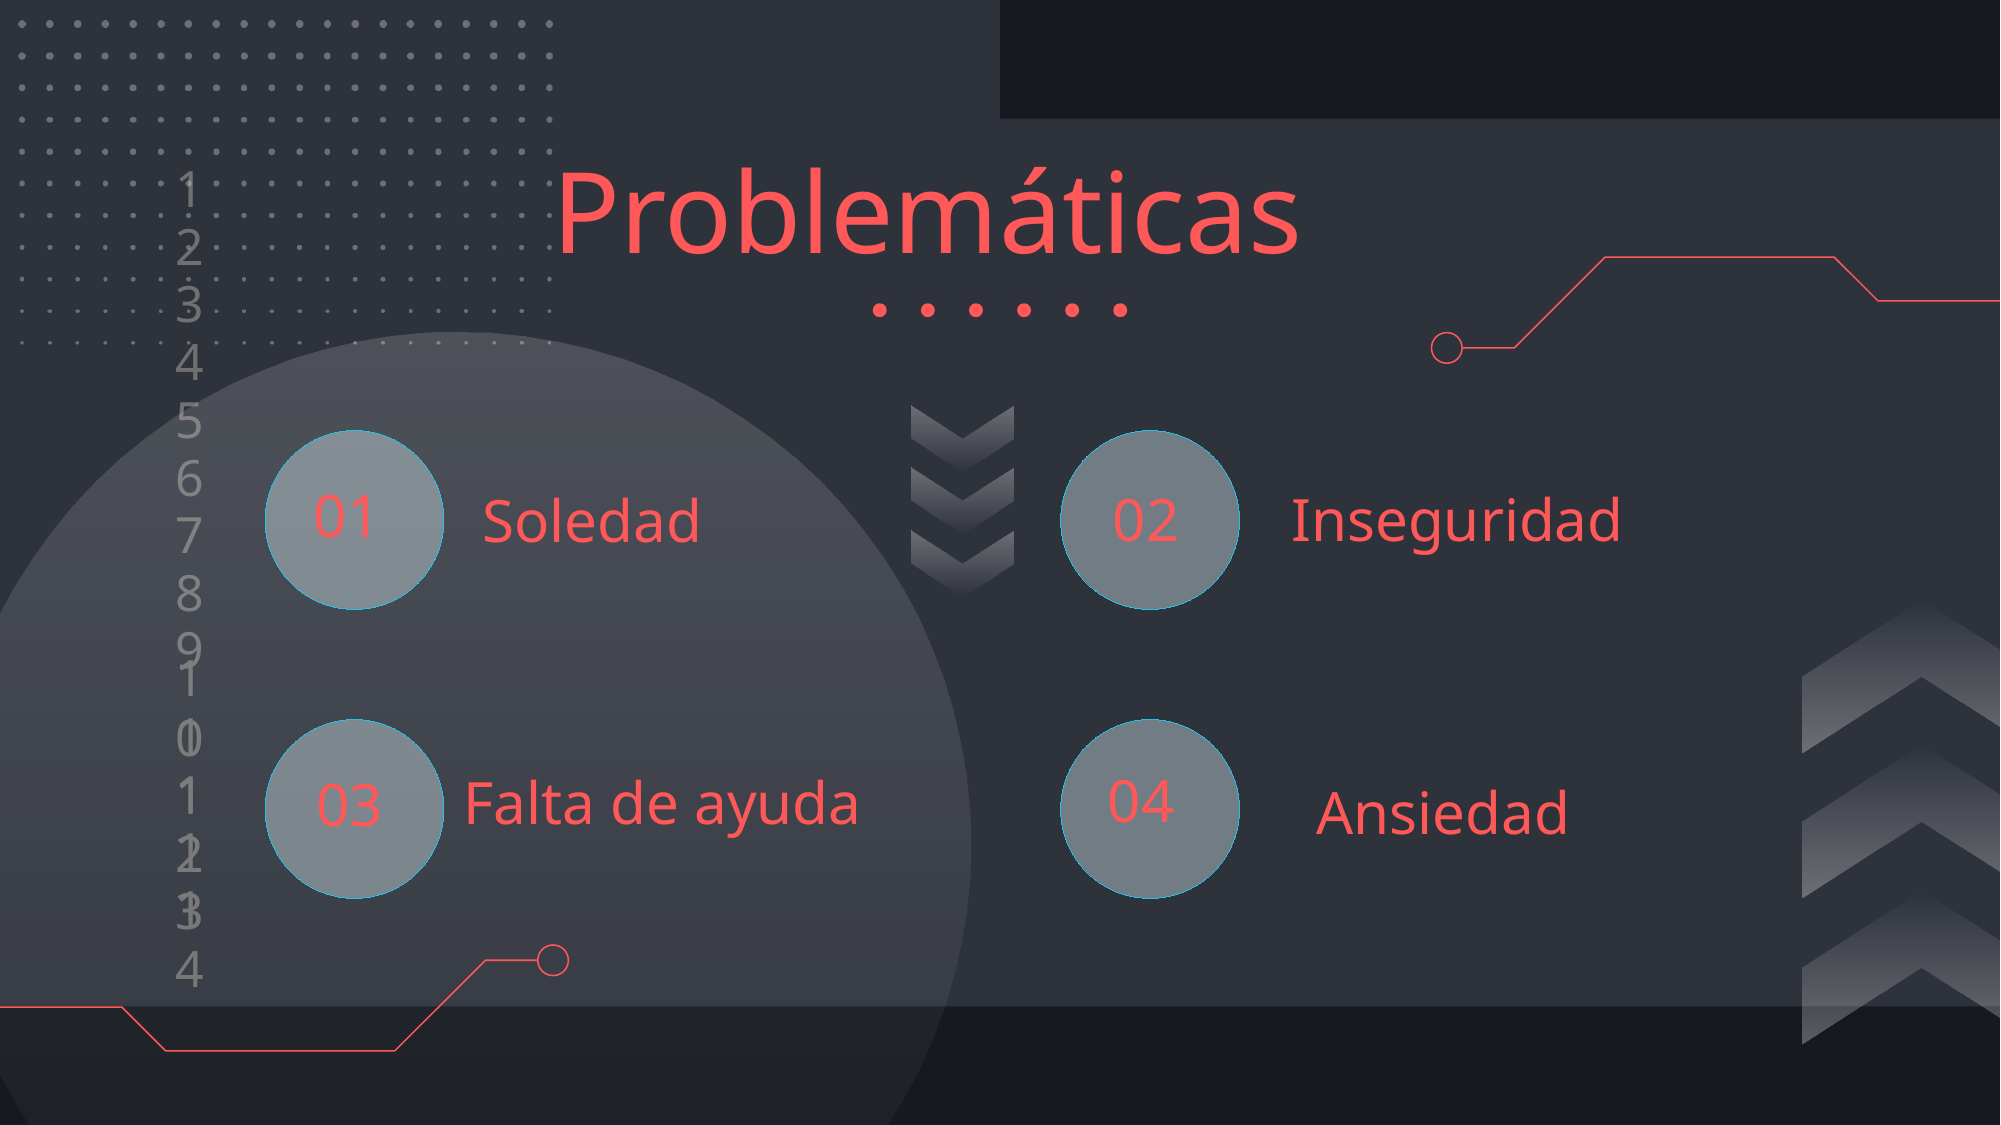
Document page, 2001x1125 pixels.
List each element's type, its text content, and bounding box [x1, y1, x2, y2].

text_box [1075, 857, 1226, 899]
text_box [265, 719, 428, 899]
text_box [1699, 701, 2000, 941]
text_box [872, 302, 1128, 318]
text_box Inseguridad [1271, 460, 1749, 577]
title Soledad [462, 460, 940, 577]
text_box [1431, 256, 2000, 364]
text_box [1091, 719, 1209, 741]
text_box [1063, 430, 1219, 610]
text_box 04 [1087, 741, 1244, 857]
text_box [866, 449, 1058, 553]
text_box 01 [294, 456, 451, 573]
text_box 03 [295, 744, 453, 861]
text_box Ansiedad [1296, 753, 1694, 869]
text_box [0, 340, 971, 1125]
text_box Falta de ayuda [443, 743, 1114, 859]
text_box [0, 944, 569, 1052]
text_box Problemáticas [557, 150, 1557, 267]
text_box 02 [1092, 460, 1250, 577]
text_box [265, 430, 427, 610]
picture [18, 20, 554, 345]
